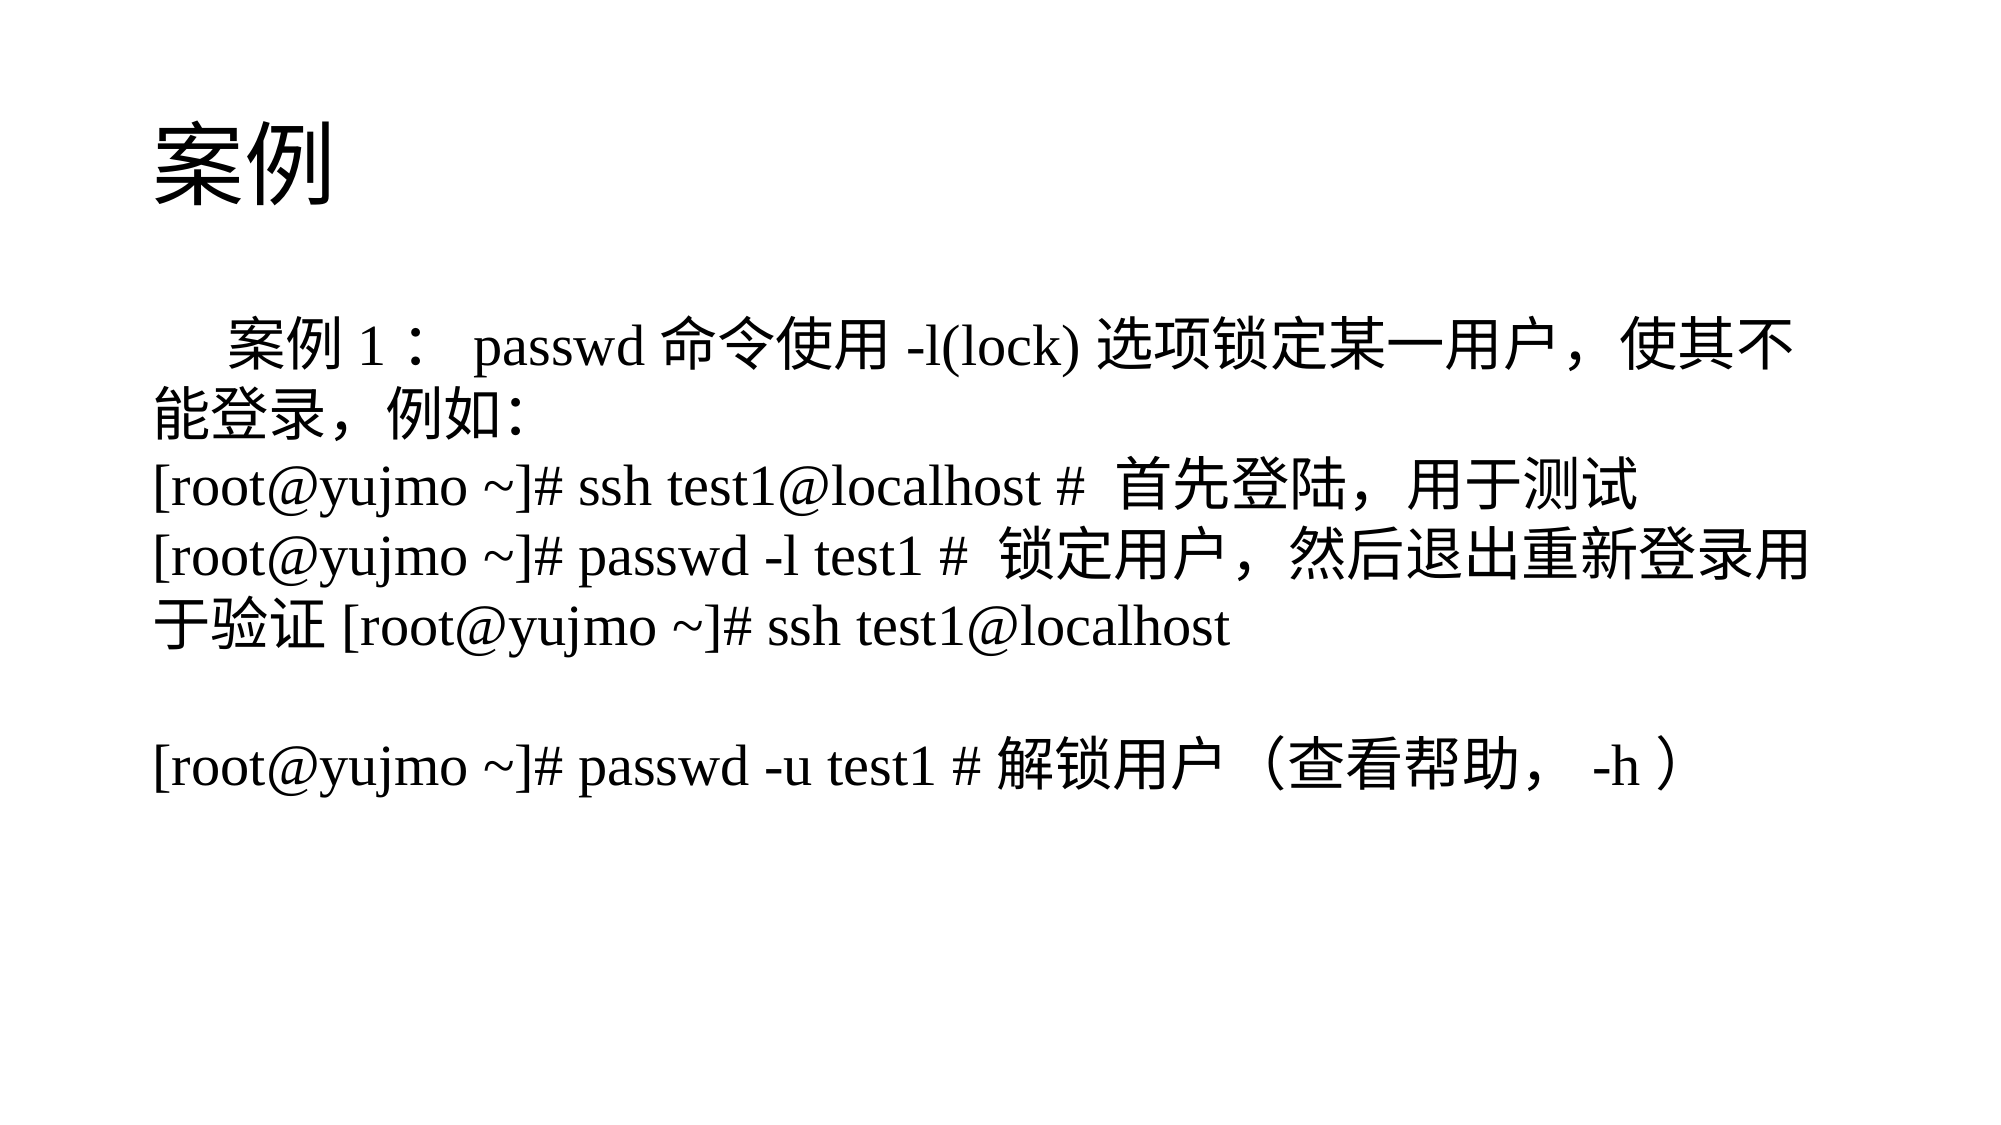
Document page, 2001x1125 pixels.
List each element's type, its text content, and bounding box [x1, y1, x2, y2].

list 案例1：passwd命令使用-l(lock)选项锁定某一用户，使其不能登录，例如： [root@yujmo ~]# ssh test1@localhost # 首先登陆，用于测试 [root@yujmo ~]# passwd -l test1 # 锁定用户，然后退出重新登录用于验证[root@yujmo ~]# ssh test1@localhost [root@yujmo ~]# passwd -u test1 #解锁用户（查看帮助，-h） [137, 299, 1863, 1014]
title 案例 [137, 59, 1863, 278]
